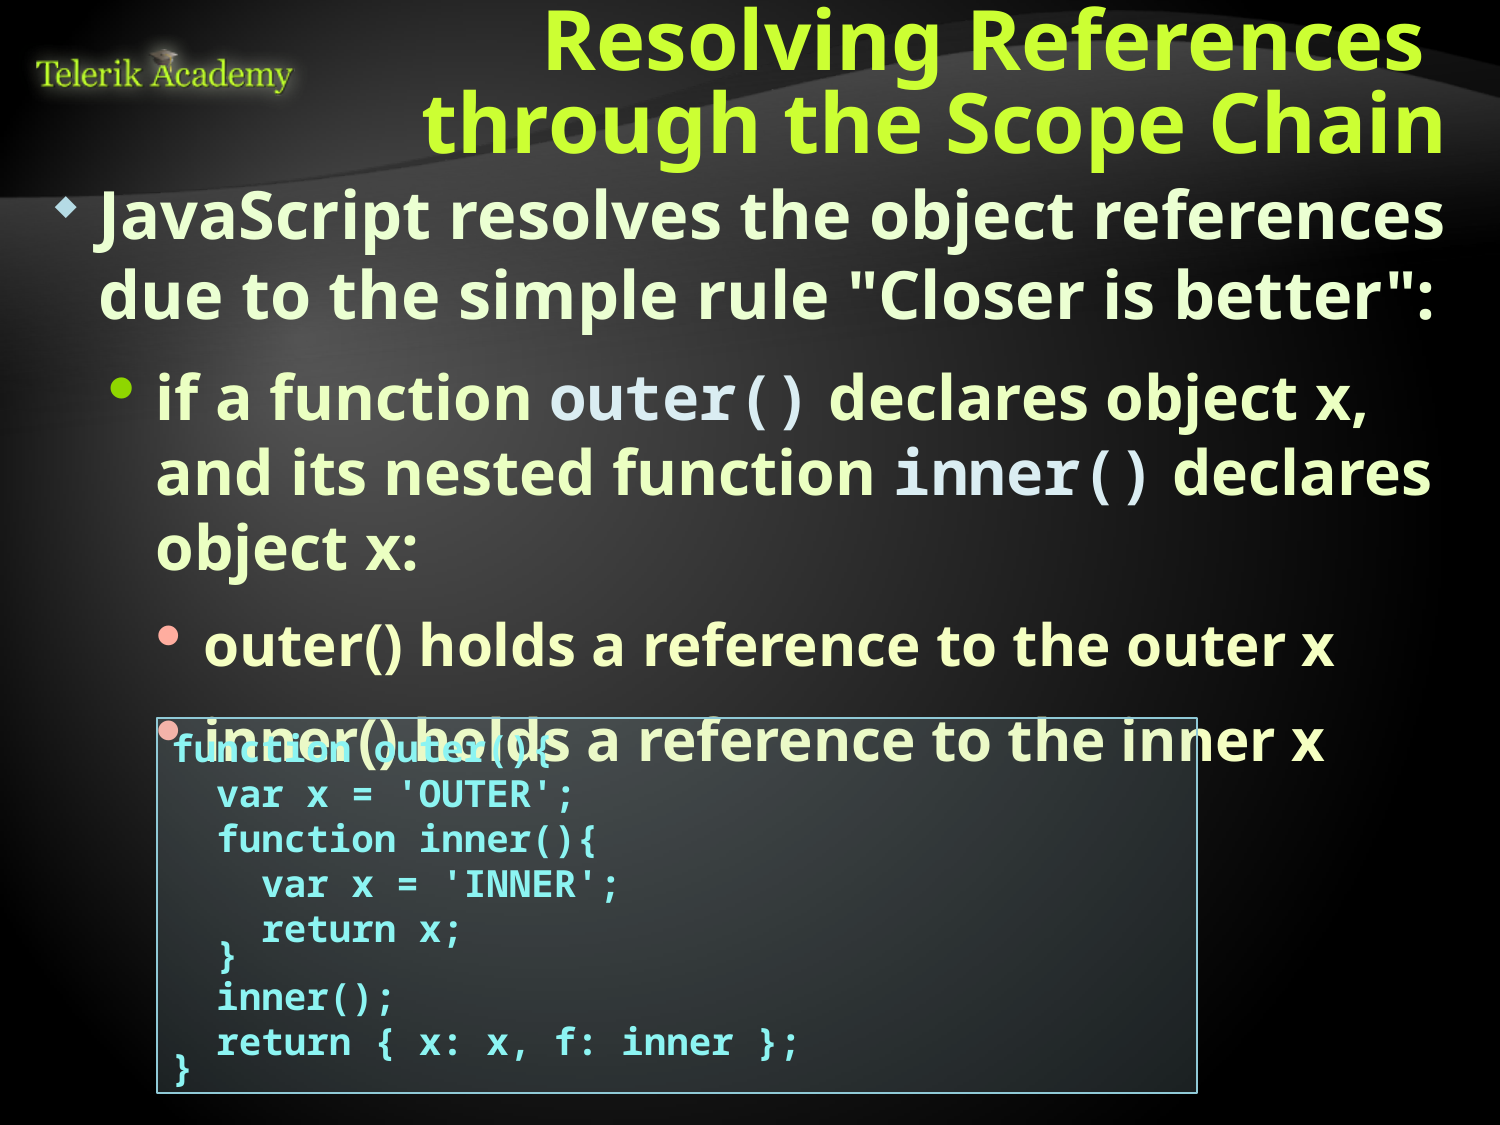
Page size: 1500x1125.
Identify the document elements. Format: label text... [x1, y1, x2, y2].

text_box function outer(){ var x = 'OUTER'; function inner(){ var x = 'INNER'; return x; } inner(); return { x: x, f: inner }; } [156, 718, 1197, 1093]
picture [0, 0, 1500, 1125]
title Resolving References through the Scope Chain [300, 18, 1463, 156]
list JavaScript resolves the object references due to the simple rule "Closer is better": if a function outer() declares object x, and its nested function inner() declares object x: outer() holds a reference to the outer x inner() holds a reference to the inner x [37, 165, 1463, 819]
